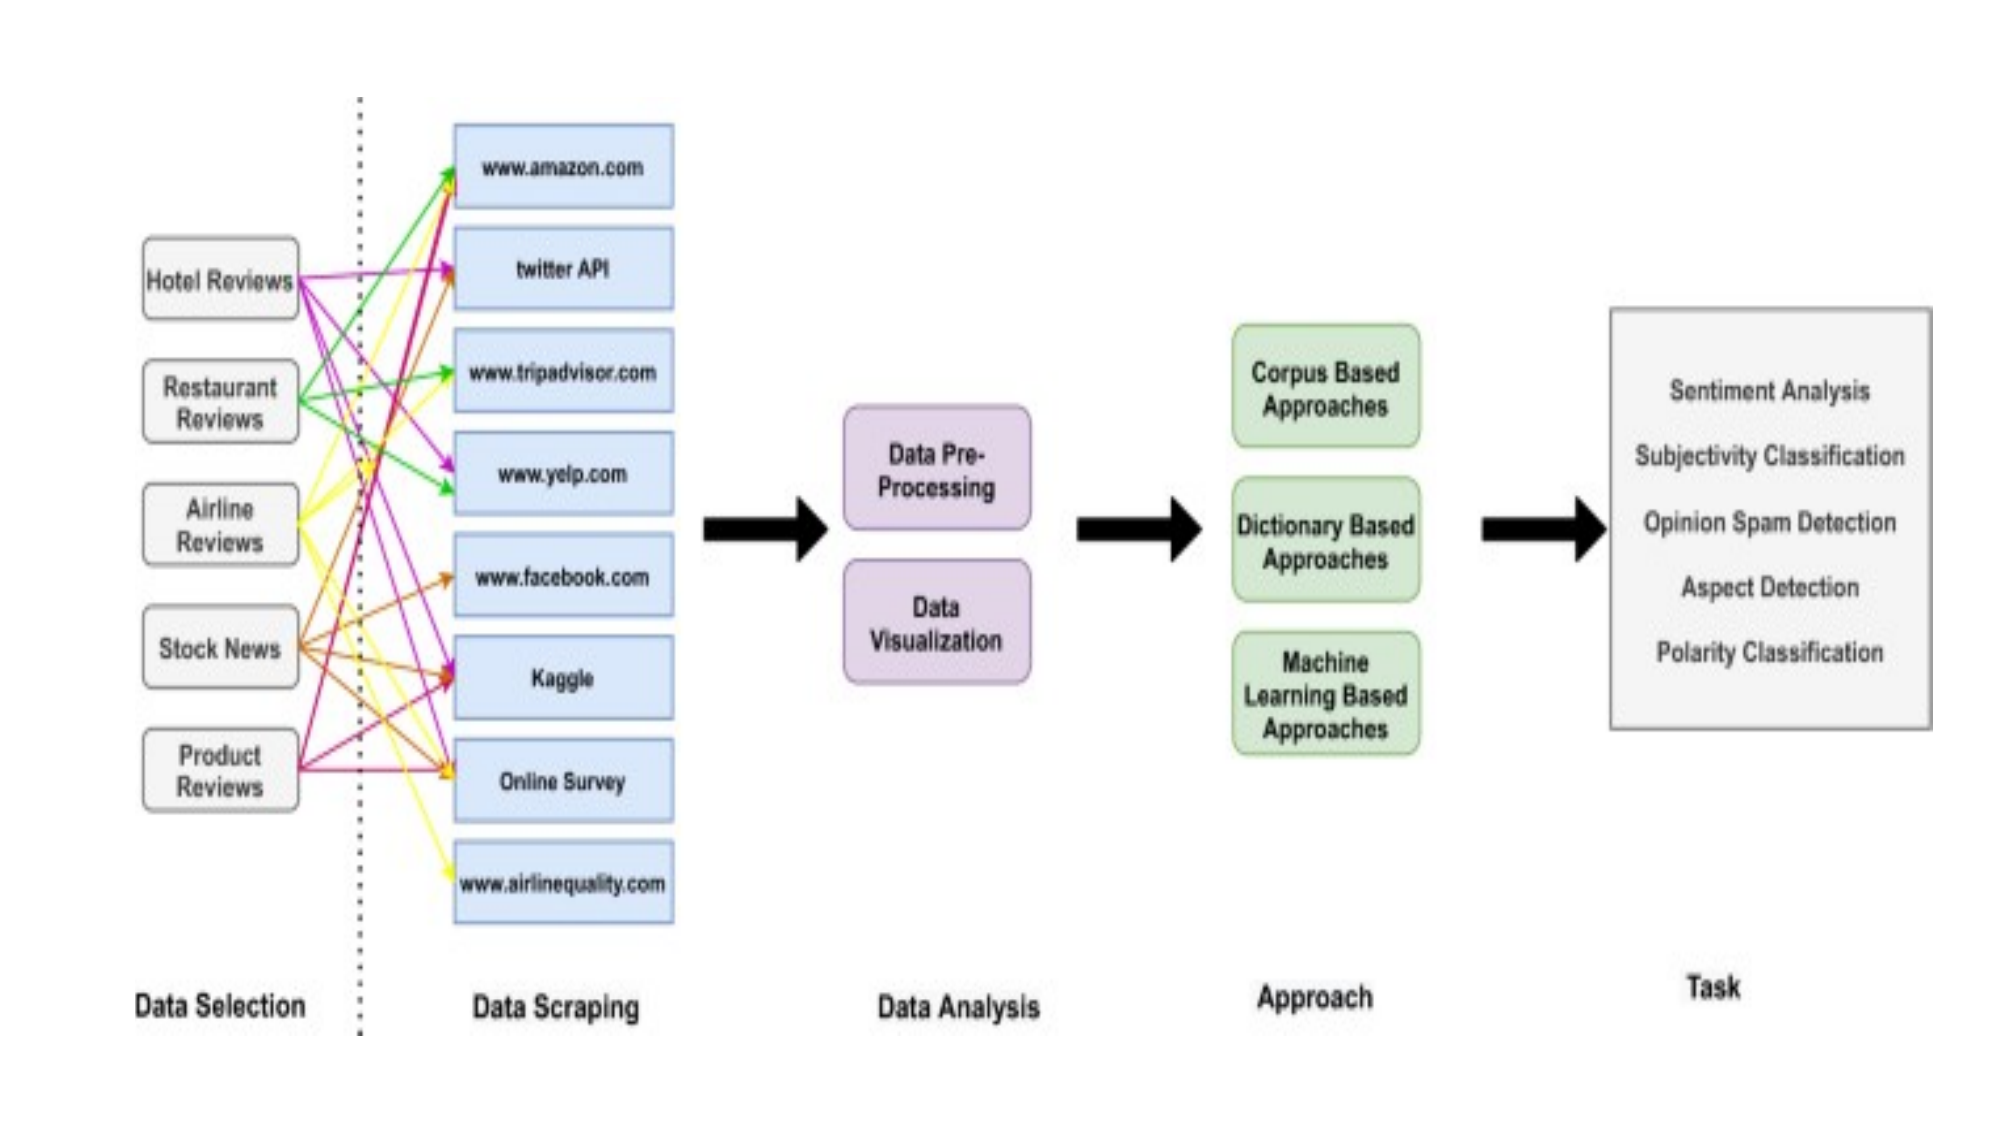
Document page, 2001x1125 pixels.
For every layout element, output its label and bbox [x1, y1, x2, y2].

picture [135, 96, 1934, 1037]
